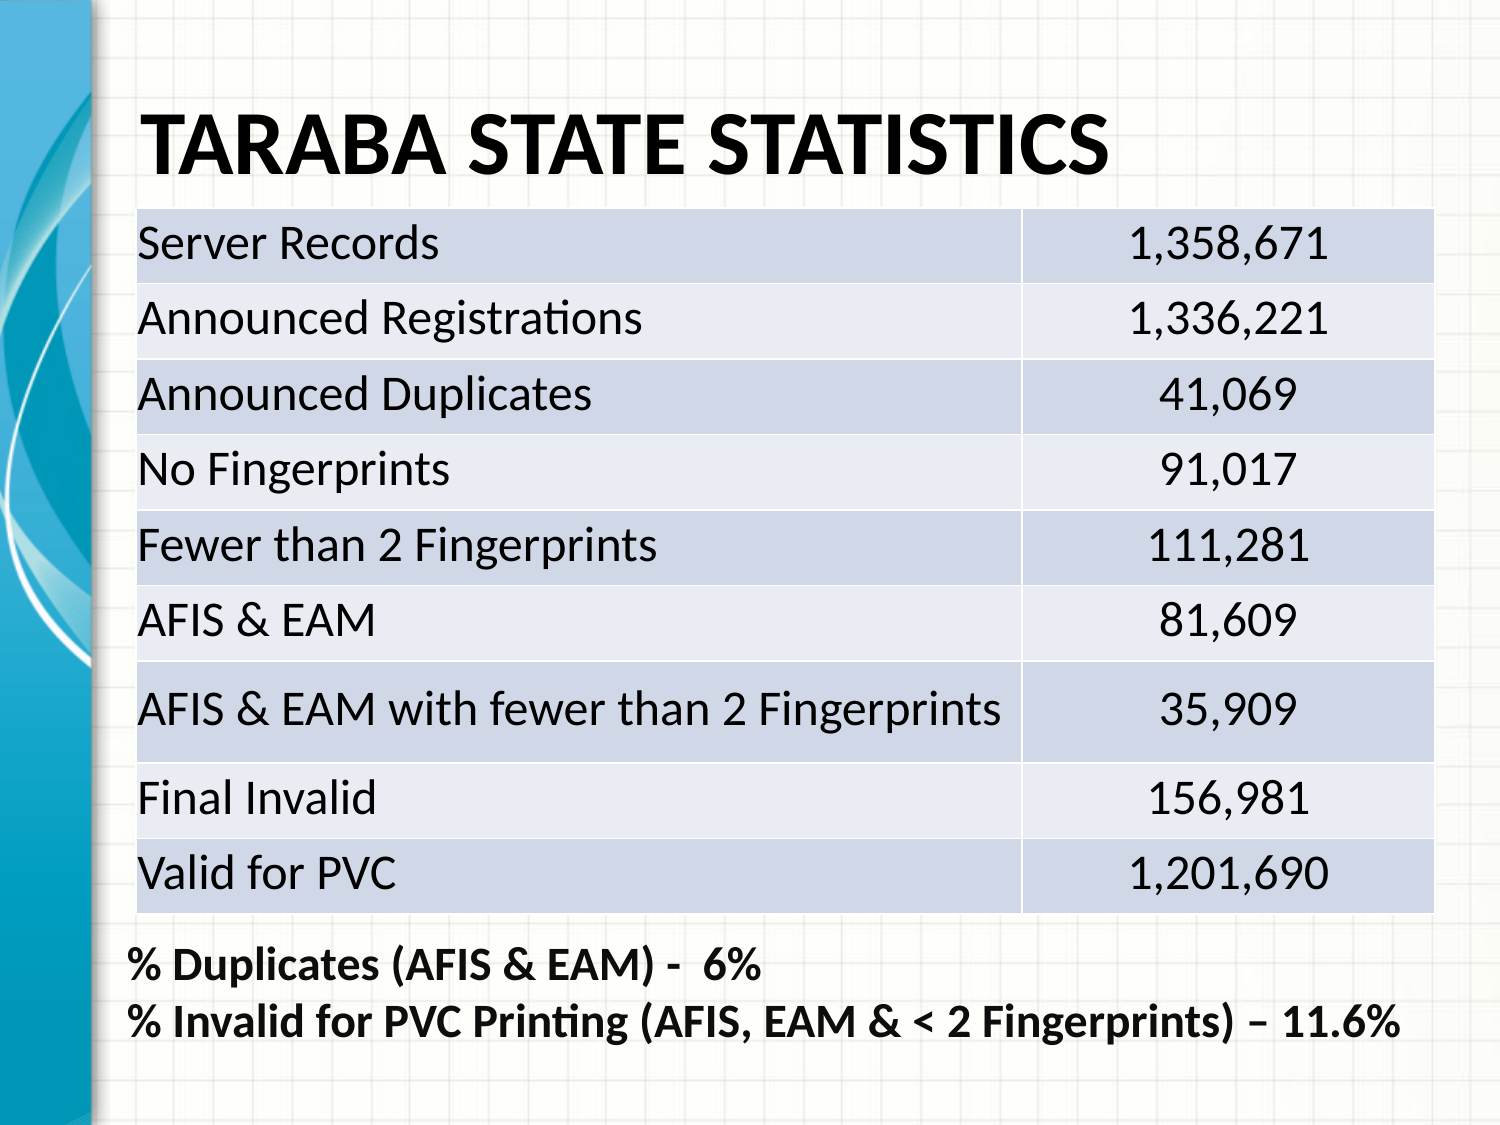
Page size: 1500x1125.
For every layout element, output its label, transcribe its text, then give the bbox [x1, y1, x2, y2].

title TARABA STATE STATISTICS [125, 44, 1450, 232]
table_header Server Records [137, 209, 1021, 283]
table_cell 35,909 [1023, 662, 1434, 762]
table_cell 156,981 [1023, 764, 1434, 838]
table_cell 1,336,221 [1023, 284, 1434, 358]
text_box % Duplicates (AFIS & EAM) - 6% % Invalid for PVC Printing (AFIS, EAM & < 2 Fingerprints) – 11.6% [112, 936, 1435, 1106]
table_cell AFIS & EAM [137, 586, 1021, 660]
picture [0, 0, 1500, 1125]
table_cell Final Invalid [137, 764, 1021, 838]
table_header 1,358,671 [1023, 209, 1434, 283]
table_cell 41,069 [1023, 360, 1434, 434]
table_cell Announced Registrations [137, 284, 1021, 358]
table_cell No Fingerprints [137, 435, 1021, 509]
table_cell Valid for PVC [137, 839, 1021, 913]
table_cell 111,281 [1023, 511, 1434, 585]
table_cell Announced Duplicates [137, 360, 1021, 434]
table_cell 81,609 [1023, 586, 1434, 660]
table_cell AFIS & EAM with fewer than 2 Fingerprints [137, 662, 1021, 762]
table_cell 1,201,690 [1023, 839, 1434, 913]
table_cell Fewer than 2 Fingerprints [137, 511, 1021, 585]
table_cell 91,017 [1023, 435, 1434, 509]
